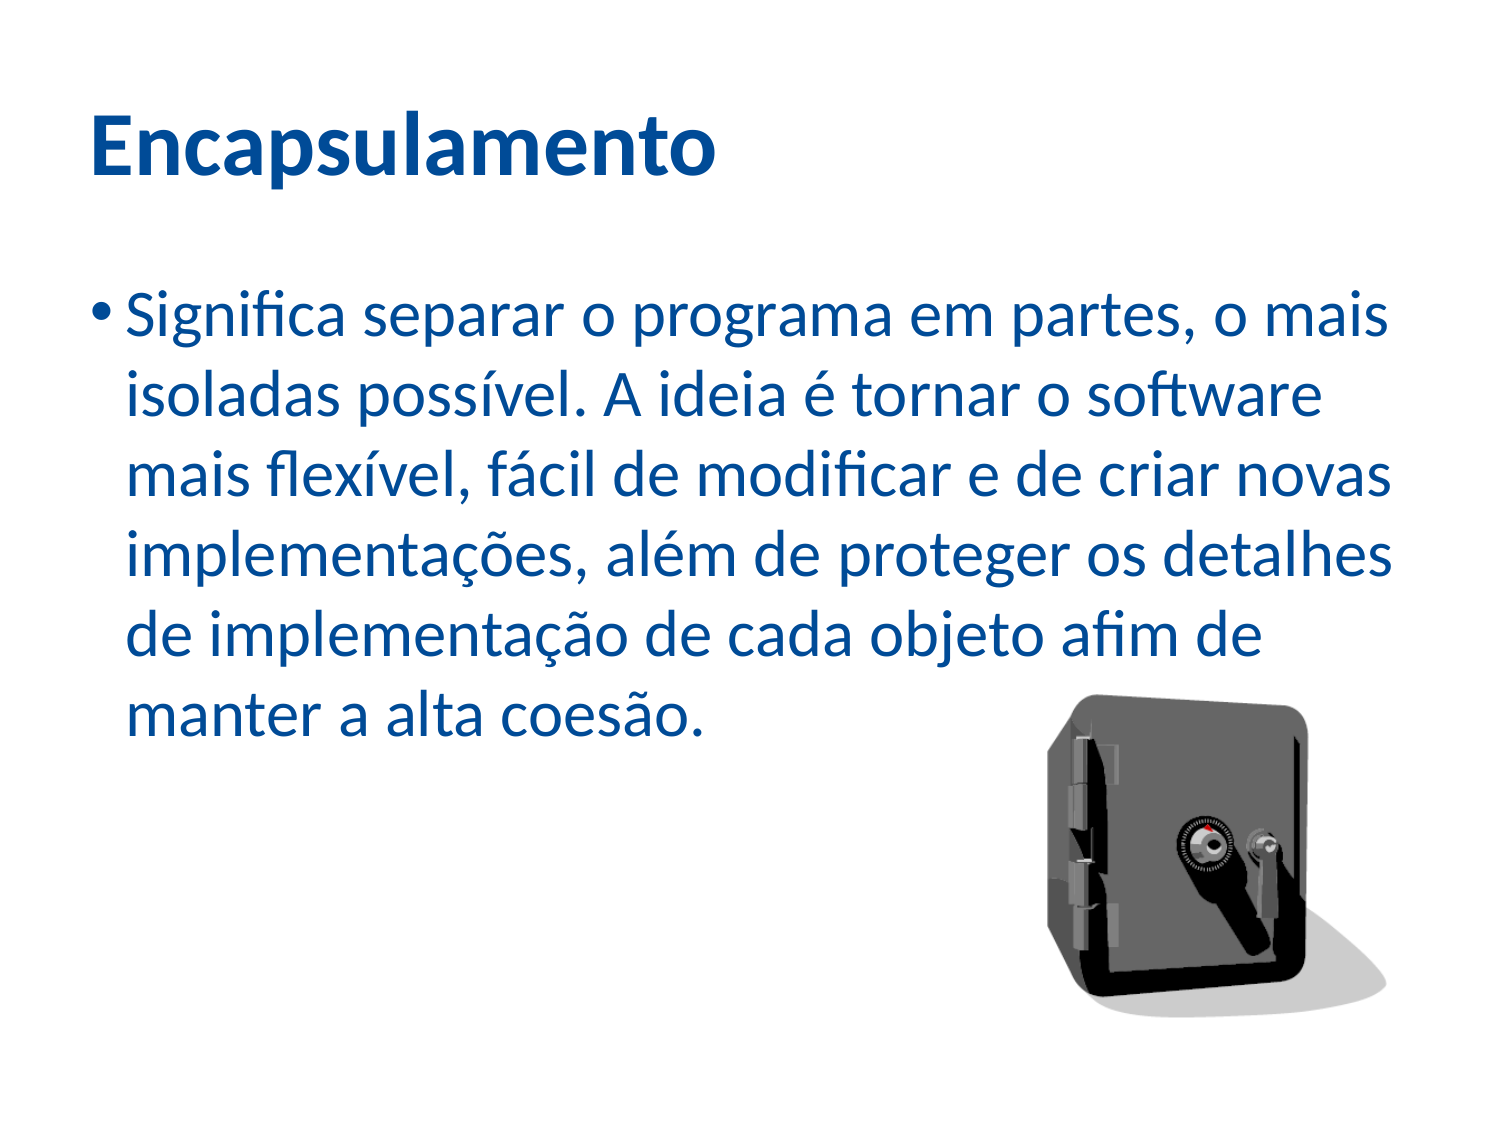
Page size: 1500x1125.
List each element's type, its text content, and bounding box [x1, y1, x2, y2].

text_box Encapsulamento [75, 45, 1425, 233]
text_box Significa separar o programa em partes, o mais isoladas possível. A ideia é tornar o software mais flexível, fácil de modificar e de criar novas implementações, além de proteger os detalhes de implementação de cada objeto afim de manter a alta coesão. [75, 262, 1425, 1005]
picture [1045, 692, 1389, 1022]
